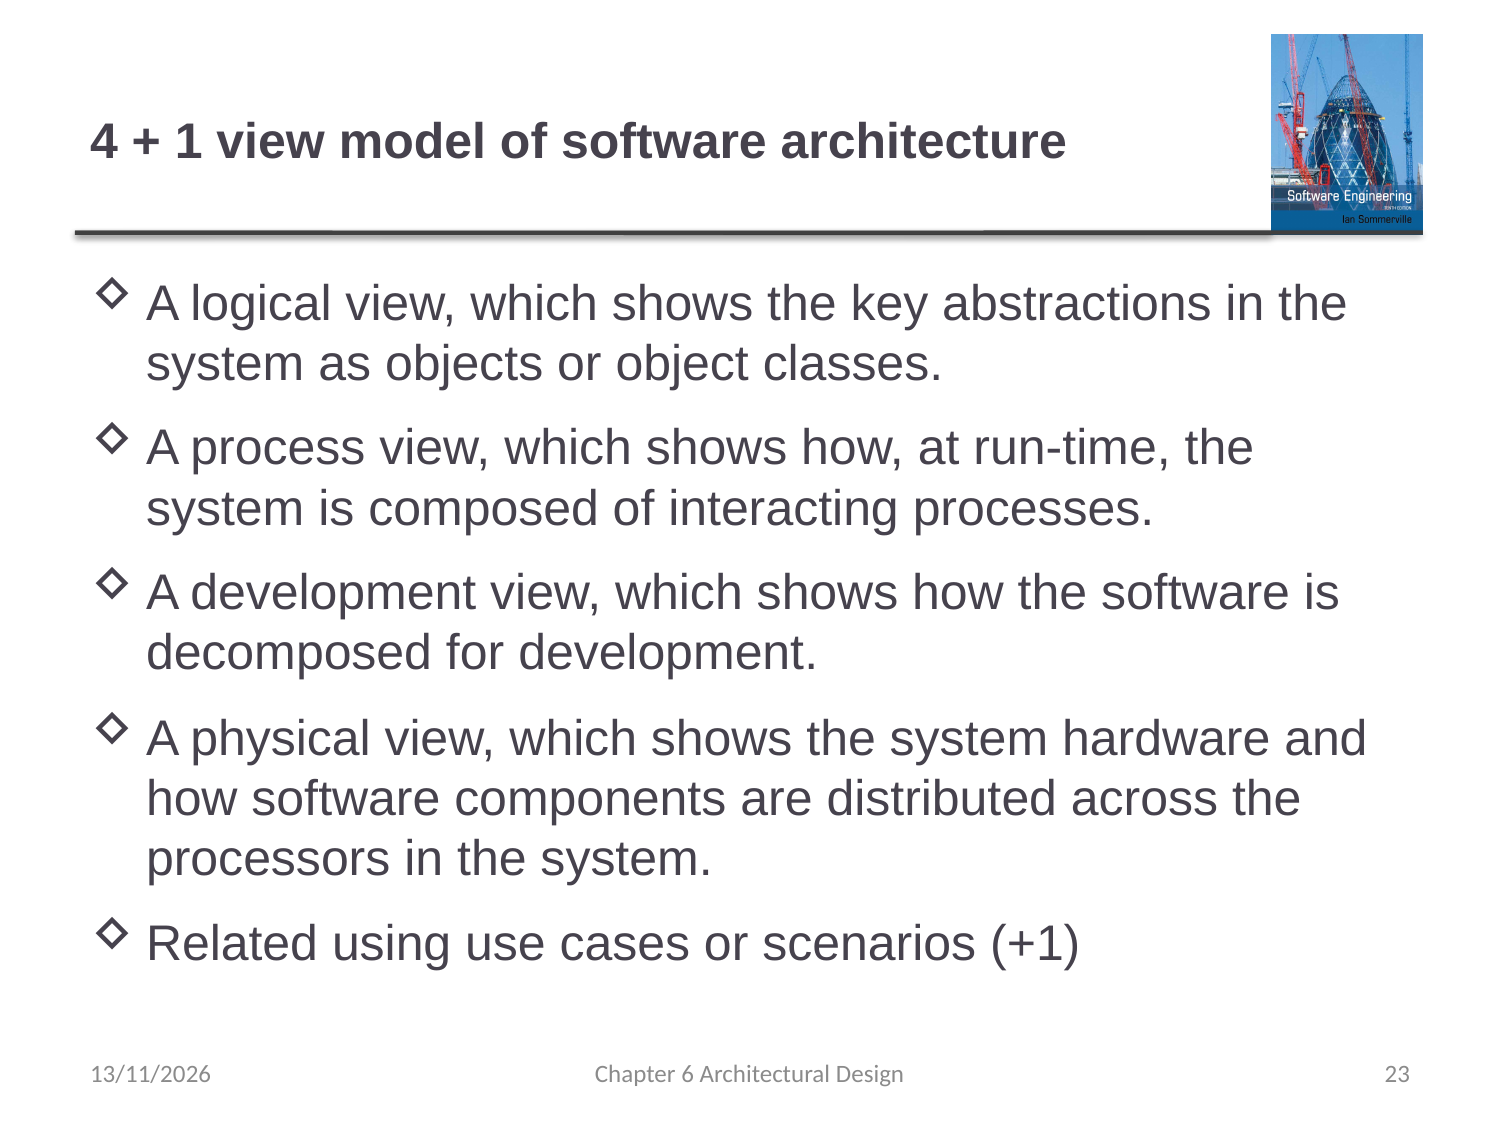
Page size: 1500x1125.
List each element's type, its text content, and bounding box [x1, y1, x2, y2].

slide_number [75, 1042, 425, 1103]
footer Chapter 6 Architectural Design [512, 1042, 988, 1103]
list A logical view, which shows the key abstractions in the system as objects or object classes. A process view, which shows how, at run-time, the system is composed of interacting processes. A development view, which shows how the software is decomposed for development. A physical view, which shows the system hardware and how software components are distributed across the processors in the system. Related using use cases or scenarios (+1) [75, 262, 1425, 1005]
picture [1271, 34, 1423, 230]
title 4 + 1 view model of software architecture [74, 44, 1272, 233]
slide_number 23 [1074, 1042, 1425, 1103]
